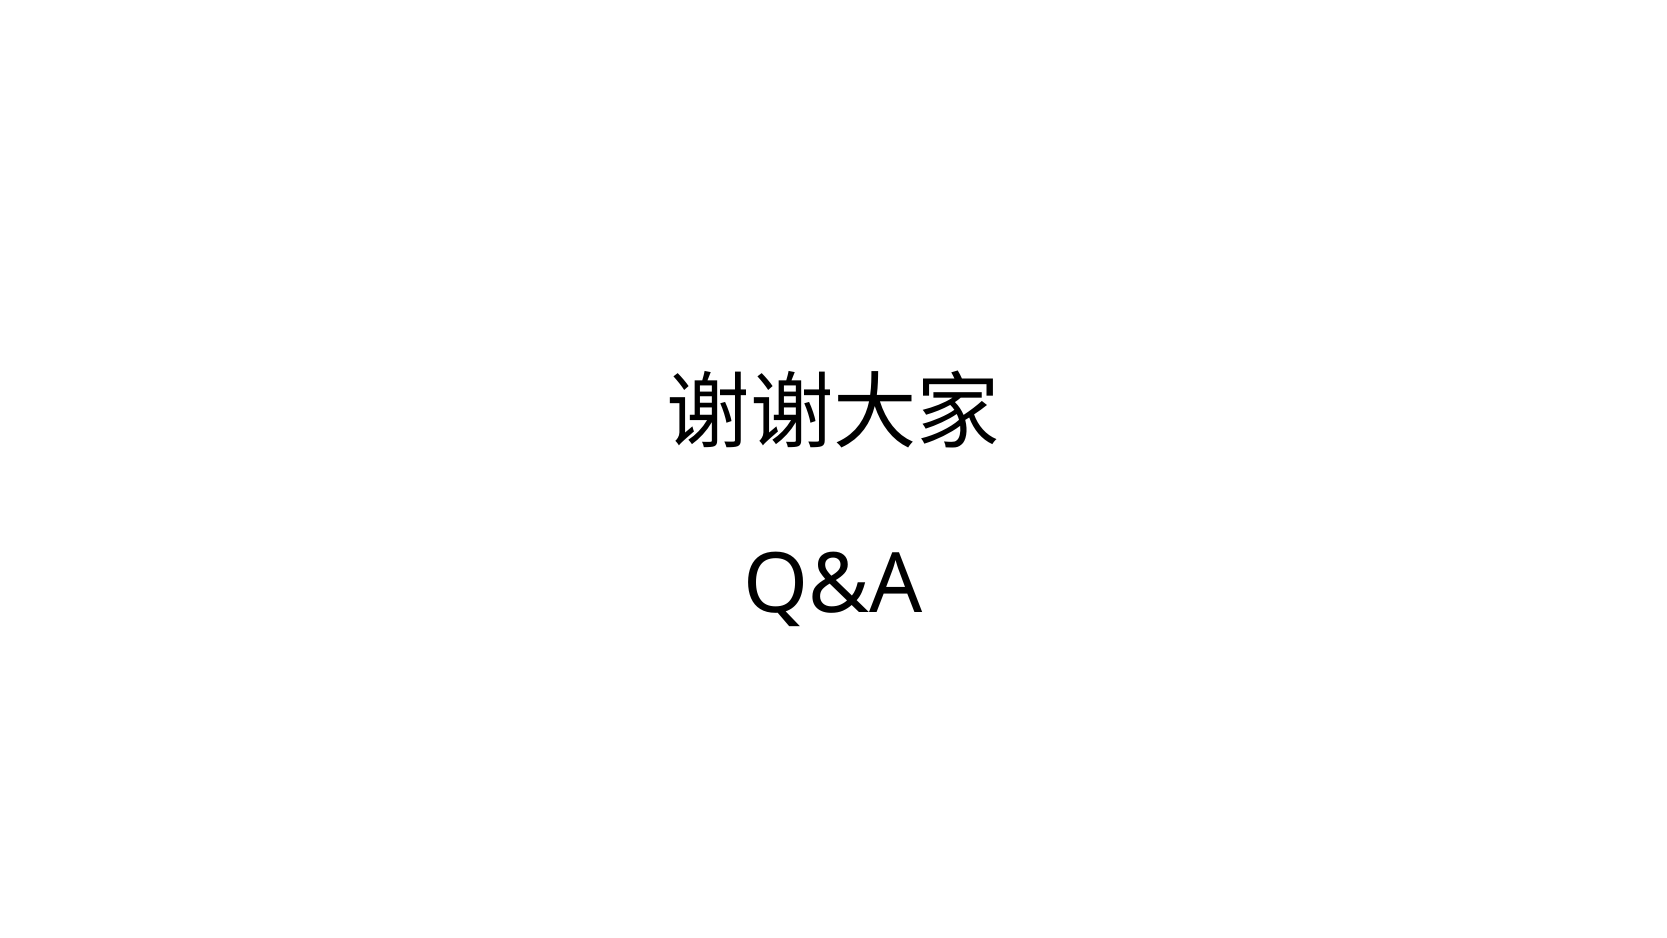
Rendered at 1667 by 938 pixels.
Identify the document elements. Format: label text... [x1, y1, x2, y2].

text_box 谢谢大家 Q&A [0, 0, 1667, 938]
